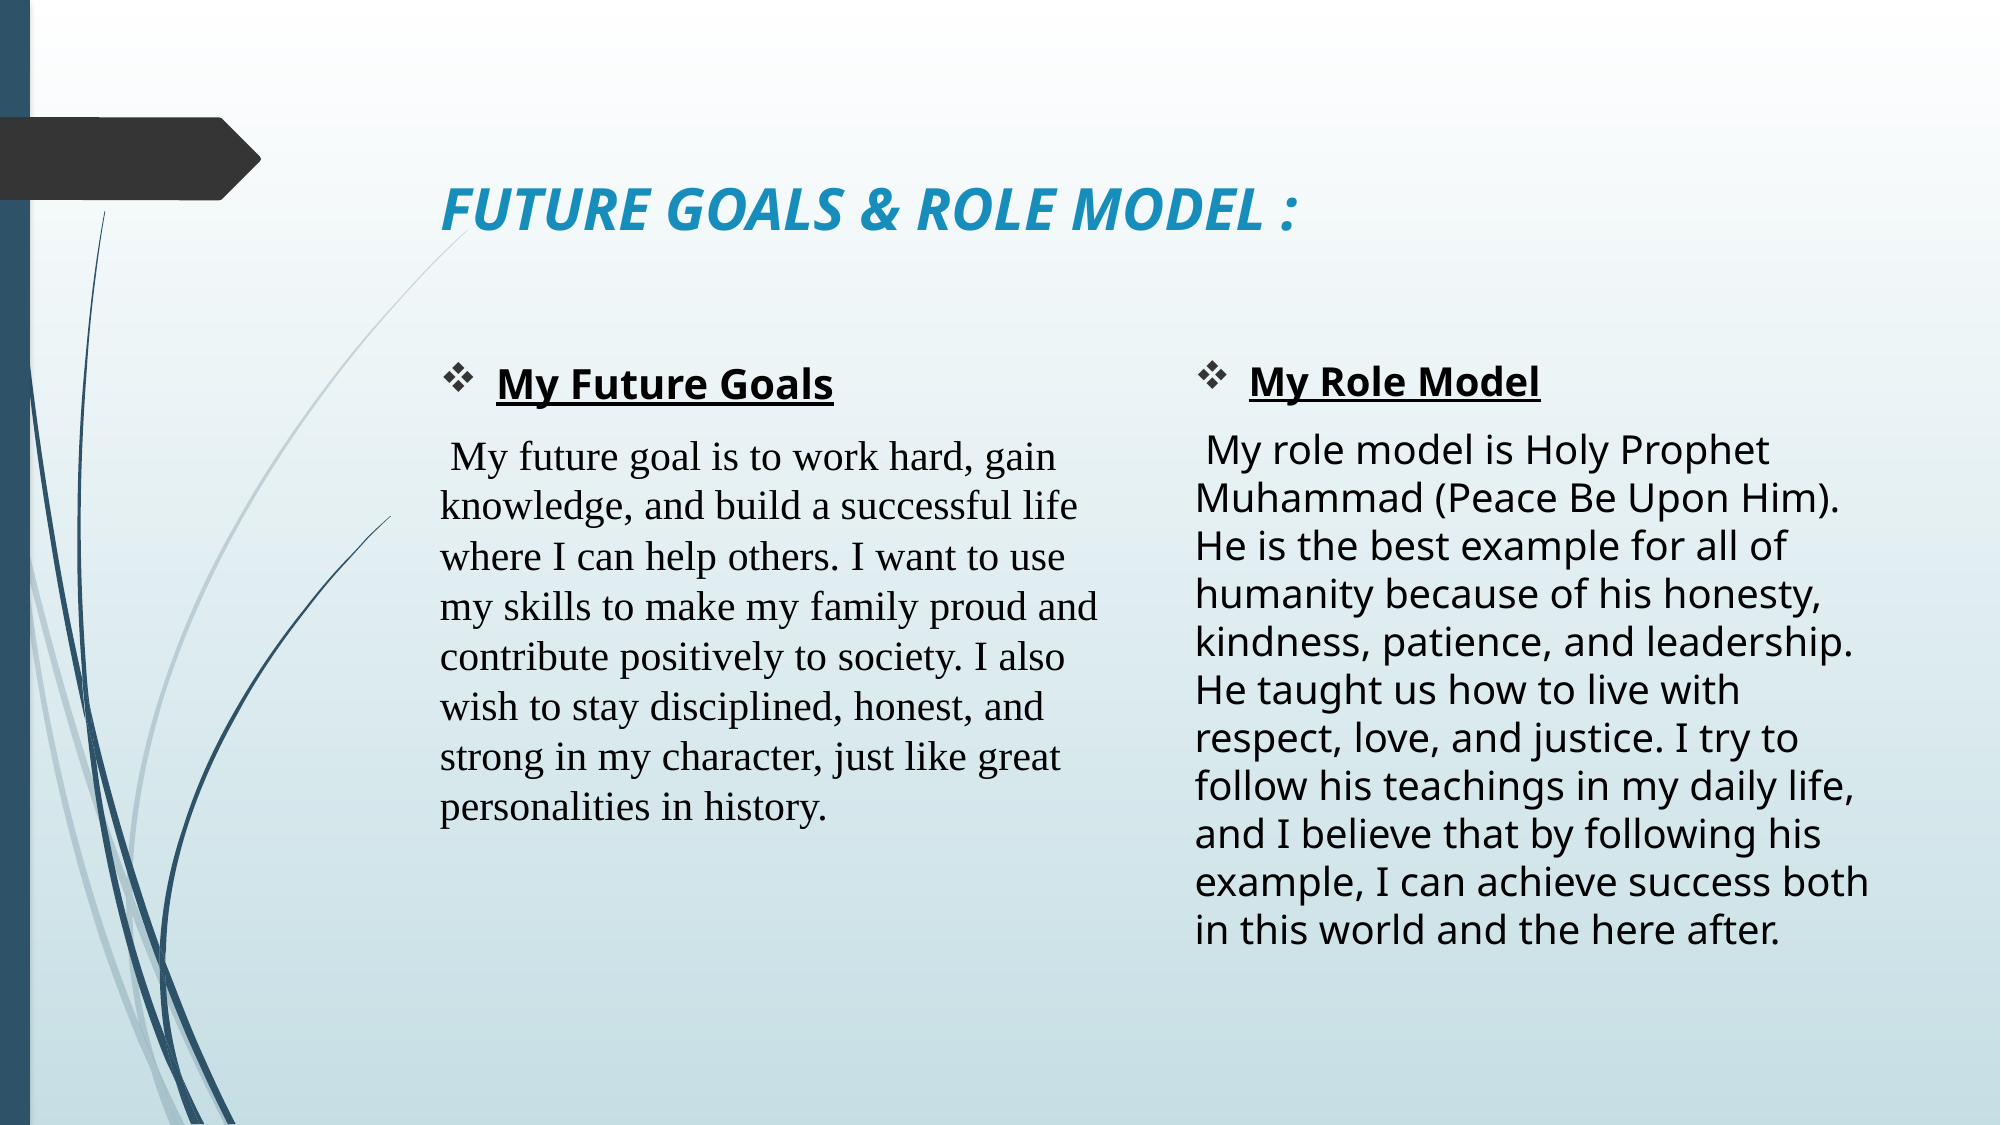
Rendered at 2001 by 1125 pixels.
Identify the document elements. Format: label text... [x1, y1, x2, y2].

list My Role Model My role model is Holy Prophet Muhammad (Peace Be Upon Him). He is the best example for all of humanity because of his honesty, kindness, patience, and leadership. He taught us how to live with respect, love, and justice. I try to follow his teachings in my daily life, and I believe that by following his example, I can achieve success both in this world and the here after. [1179, 348, 1888, 969]
list My Future Goals My future goal is to work hard, gain knowledge, and build a successful life where I can help others. I want to use my skills to make my family proud and contribute positively to society. I also wish to stay disciplined, honest, and strong in my character, just like great personalities in history. [424, 350, 1133, 970]
title FUTURE GOALS & ROLE MODEL : [425, 102, 1888, 313]
